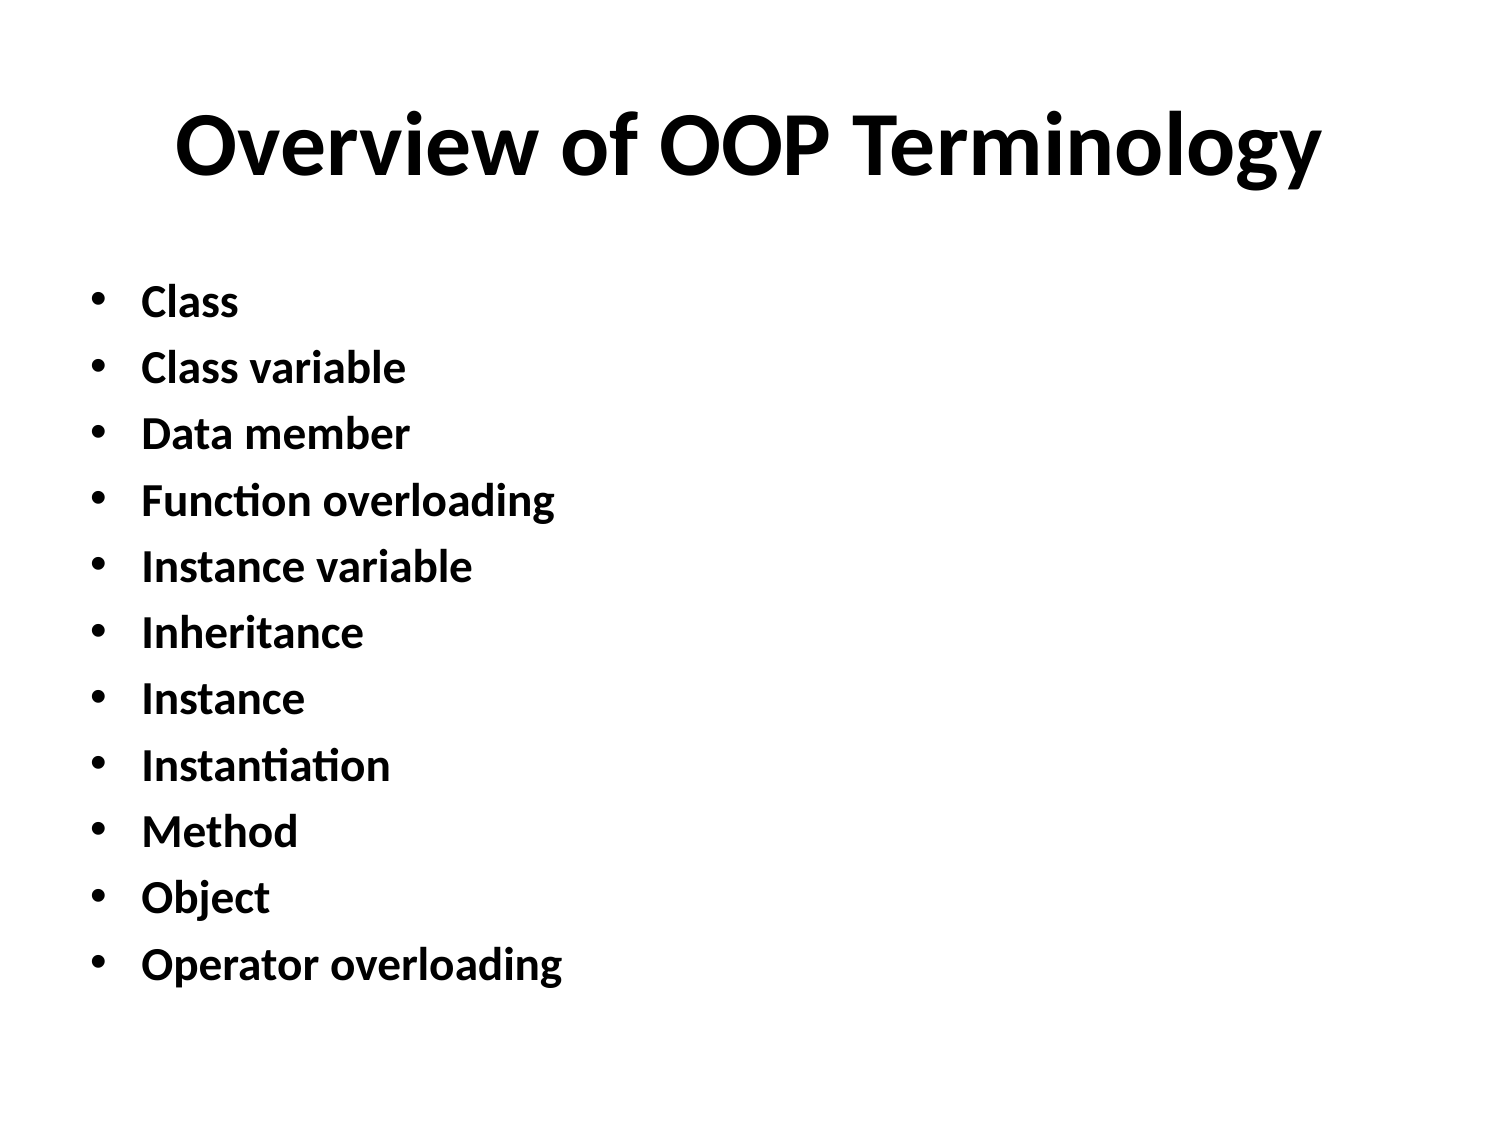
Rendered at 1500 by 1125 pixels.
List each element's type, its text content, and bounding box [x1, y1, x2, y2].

title Overview of OOP Terminology [75, 45, 1425, 233]
list Class Class variable Data member Function overloading Instance variable Inheritance Instance Instantiation Method Object Operator overloading [75, 262, 1425, 1005]
